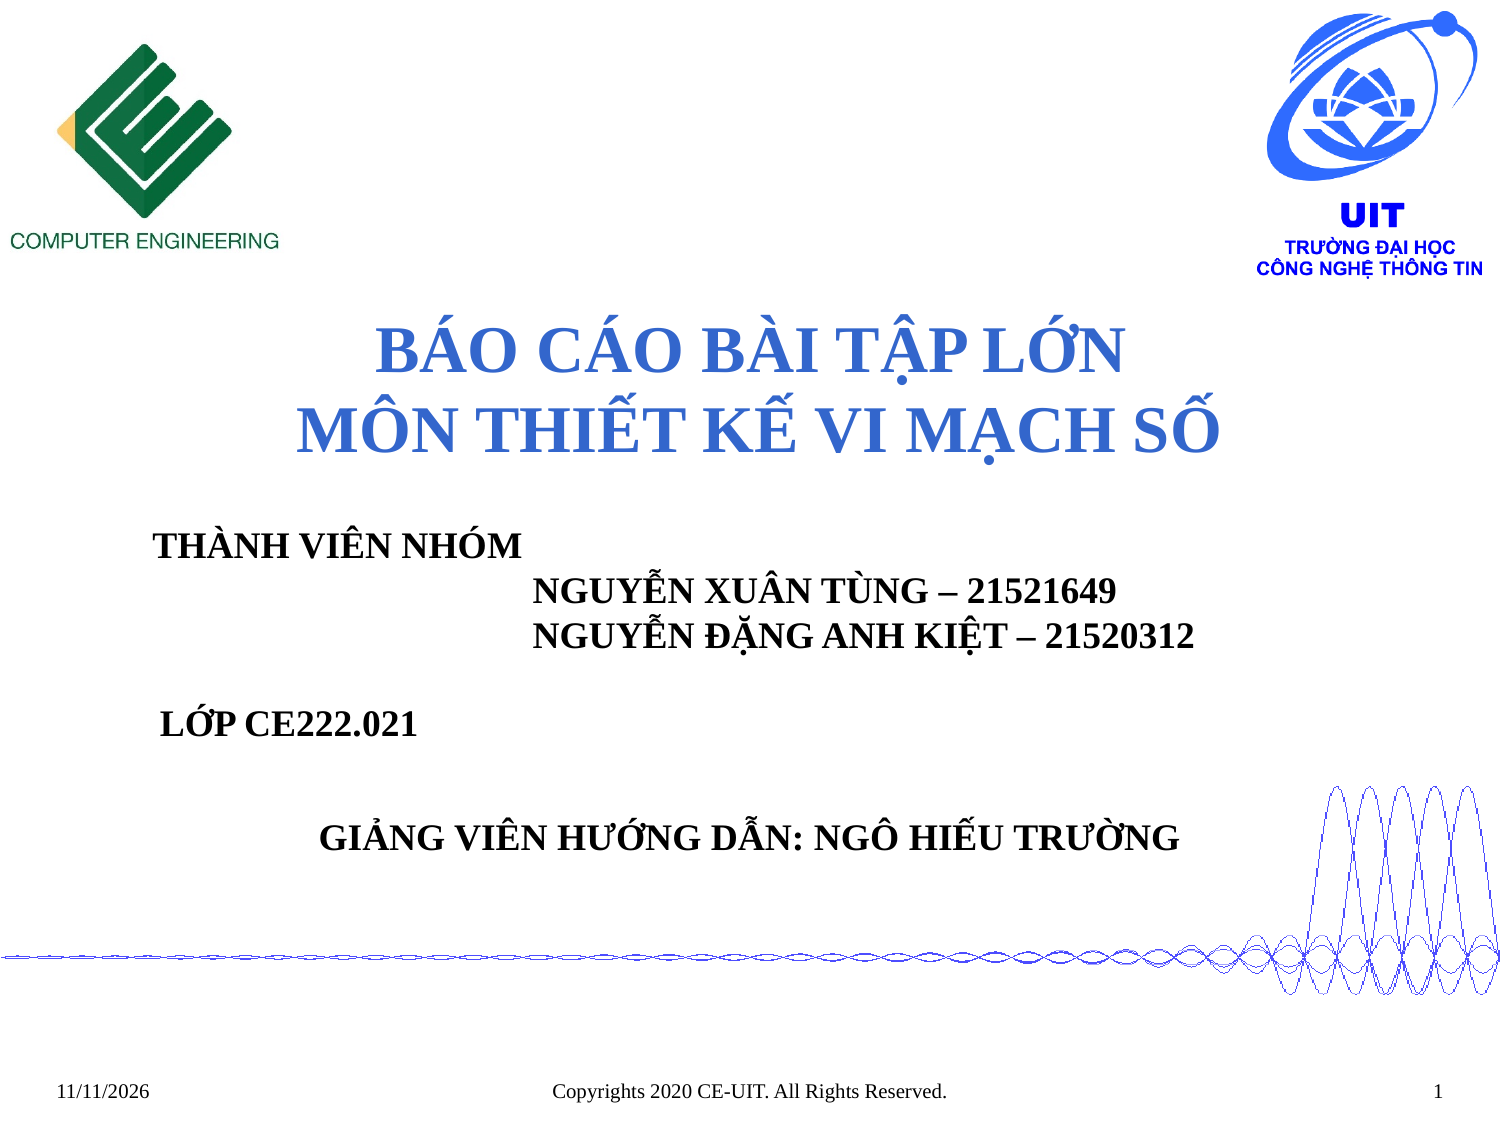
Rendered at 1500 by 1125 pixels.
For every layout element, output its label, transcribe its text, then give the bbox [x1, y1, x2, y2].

picture [0, 1, 289, 291]
text_box GIẢNG VIÊN HƯỚNG DẪN: NGÔ HIẾU TRƯỜNG [237, 798, 1262, 922]
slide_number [41, 1070, 288, 1118]
slide_number 1 [1170, 1070, 1459, 1118]
text_box LỚP CE222.021 [137, 690, 441, 753]
title BÁO CÁO BÀI TẬP LỚN MÔN THIẾT KẾ VI MẠCH SỐ [121, 264, 1398, 507]
footer Copyrights 2020 CE-UIT. All Rights Reserved. [288, 1070, 1170, 1118]
picture [1257, 11, 1482, 279]
text_box THÀNH VIÊN NHÓM NGUYỄN XUÂN TÙNG – 21521649 NGUYỄN ĐẶNG ANH KIỆT – 21520312 [137, 506, 1363, 690]
